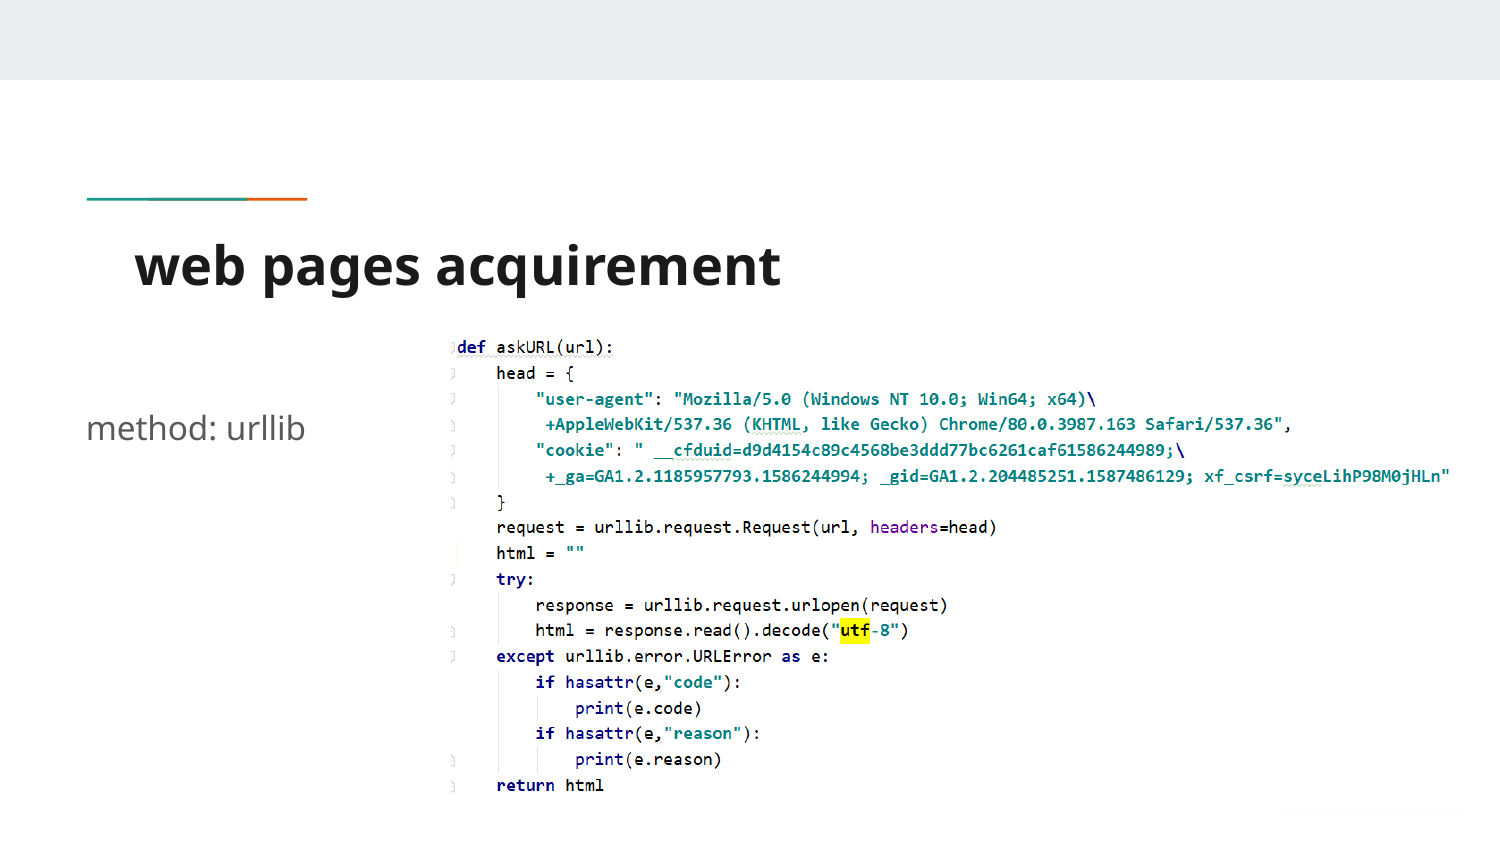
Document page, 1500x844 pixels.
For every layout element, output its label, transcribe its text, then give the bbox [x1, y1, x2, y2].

title web pages acquirement [119, 216, 1381, 305]
list method: urllib [70, 386, 416, 757]
picture [451, 329, 1465, 814]
